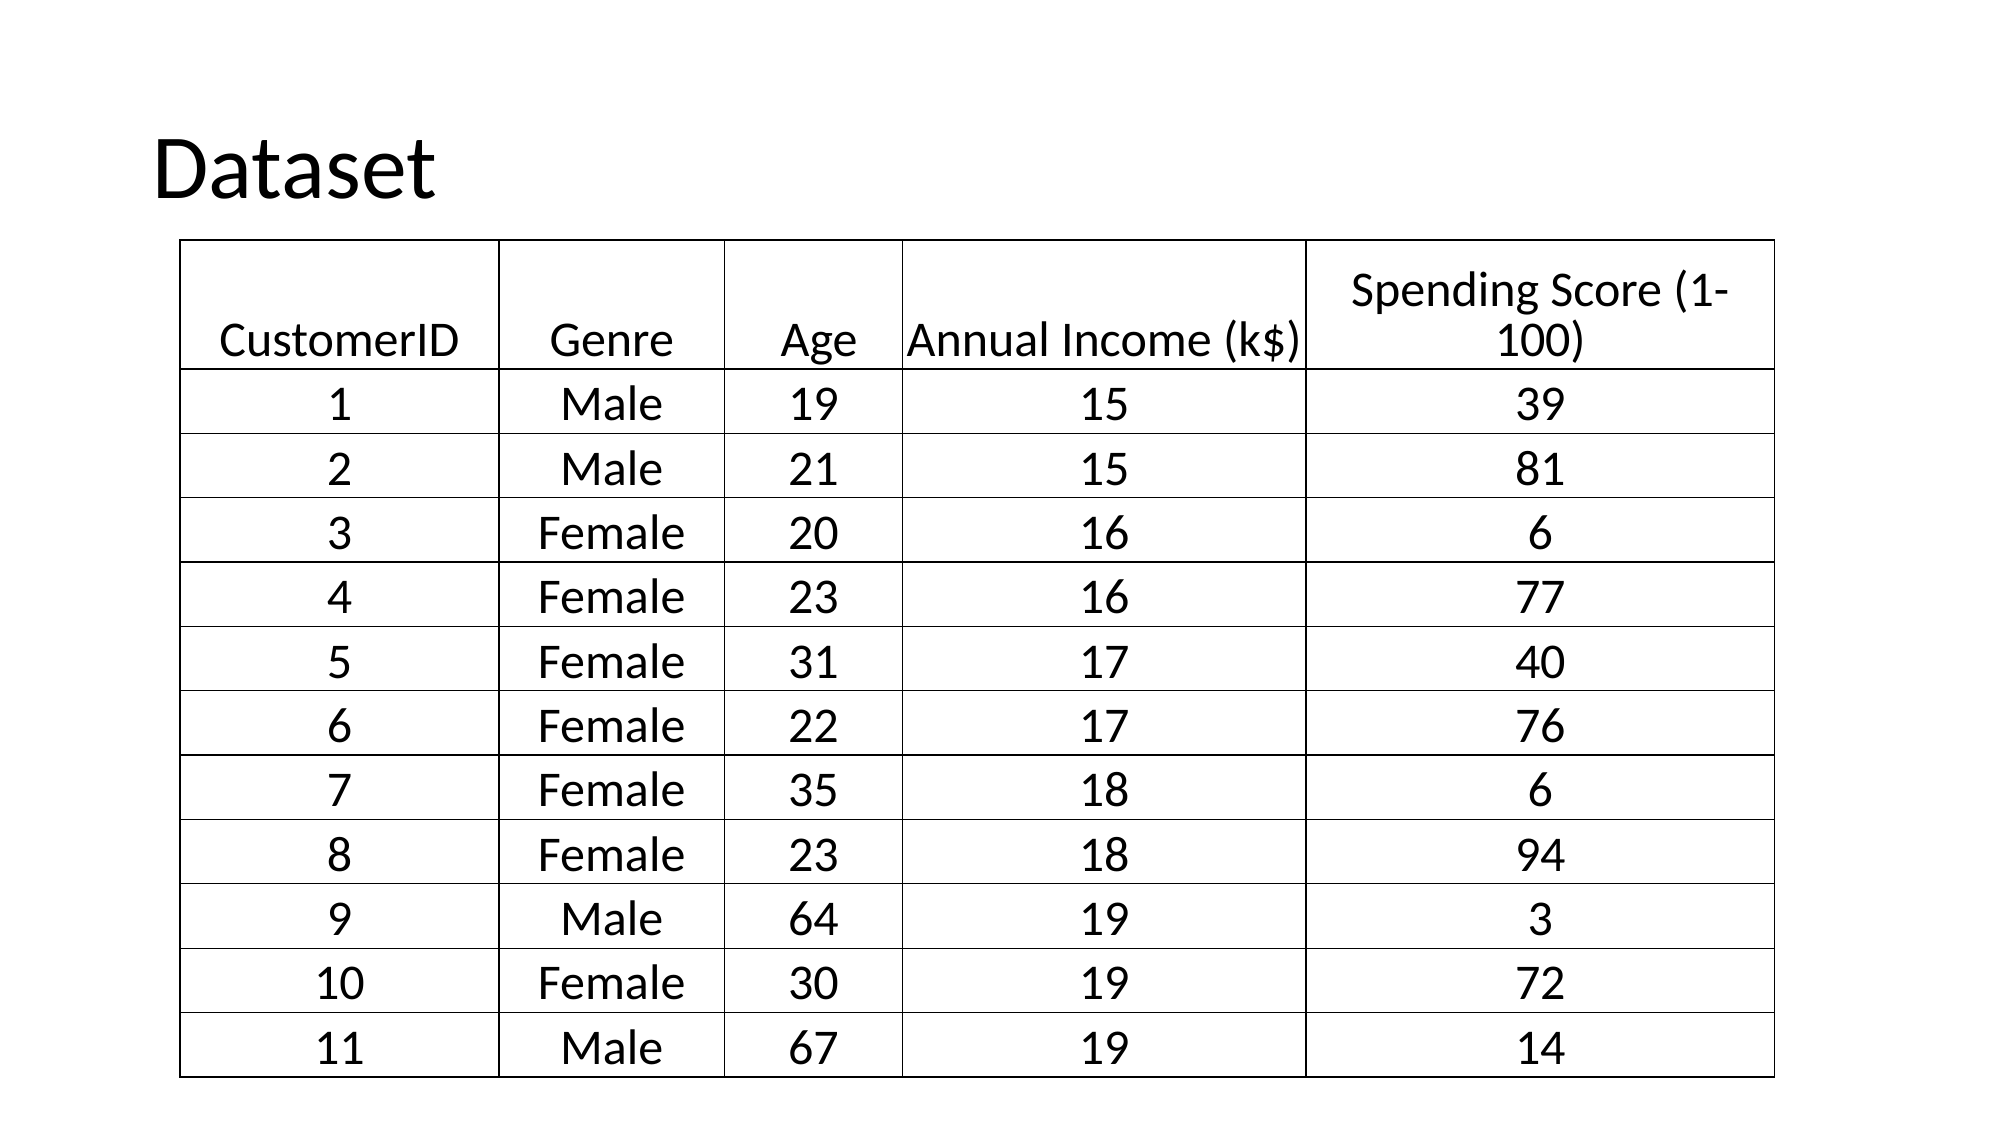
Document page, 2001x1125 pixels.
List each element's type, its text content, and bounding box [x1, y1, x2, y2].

table_cell 19 [903, 949, 1305, 1012]
table_cell 76 [1307, 691, 1774, 754]
table_cell 18 [903, 756, 1305, 819]
table_cell 16 [903, 563, 1305, 626]
table_cell 6 [1307, 756, 1774, 819]
table_cell 14 [1307, 1013, 1774, 1076]
table_cell Female [500, 820, 724, 883]
table_cell Female [500, 949, 724, 1012]
table_cell 6 [1307, 498, 1774, 561]
table_cell 40 [1307, 627, 1774, 690]
table_cell 18 [903, 820, 1305, 883]
table_cell 30 [725, 949, 902, 1012]
table_cell 17 [903, 691, 1305, 754]
table_cell 23 [725, 563, 902, 626]
table_header Spending Score (1-100) [1307, 241, 1774, 368]
table_cell 77 [1307, 563, 1774, 626]
table_cell 2 [181, 434, 498, 497]
table_cell 20 [725, 498, 902, 561]
table_cell Male [500, 884, 724, 948]
table_cell 16 [903, 498, 1305, 561]
table_cell 94 [1307, 820, 1774, 883]
table_cell Female [500, 691, 724, 754]
title Dataset [137, 59, 1863, 278]
table_cell 22 [725, 691, 902, 754]
table_cell 19 [903, 884, 1305, 948]
table_cell 19 [903, 1013, 1305, 1076]
table_header Age [725, 241, 902, 368]
table_cell 67 [725, 1013, 902, 1076]
table_cell Female [500, 563, 724, 626]
table_cell Male [500, 434, 724, 497]
table_cell 21 [725, 434, 902, 497]
table_cell Male [500, 370, 724, 433]
table_cell 81 [1307, 434, 1774, 497]
table_cell Female [500, 627, 724, 690]
table_cell 31 [725, 627, 902, 690]
table_cell 64 [725, 884, 902, 948]
table_cell 35 [725, 756, 902, 819]
table_cell 10 [181, 949, 498, 1012]
table_cell 8 [181, 820, 498, 883]
table_cell 15 [903, 434, 1305, 497]
table_cell 3 [181, 498, 498, 561]
table_header CustomerID [181, 241, 498, 368]
table_cell 4 [181, 563, 498, 626]
table_cell 17 [903, 627, 1305, 690]
table_cell 72 [1307, 949, 1774, 1012]
table_cell 15 [903, 370, 1305, 433]
table_header Annual Income (k$) [903, 241, 1305, 368]
table_cell Male [500, 1013, 724, 1076]
table_cell 3 [1307, 884, 1774, 948]
table_cell 9 [181, 884, 498, 948]
table_cell Female [500, 498, 724, 561]
table_cell Female [500, 756, 724, 819]
table_cell 6 [181, 691, 498, 754]
table_cell 39 [1307, 370, 1774, 433]
table_cell 23 [725, 820, 902, 883]
table_header Genre [500, 241, 724, 368]
table_cell 7 [181, 756, 498, 819]
table_cell 5 [181, 627, 498, 690]
table_cell 19 [725, 370, 902, 433]
table_cell 11 [181, 1013, 498, 1076]
table_cell 1 [181, 370, 498, 433]
